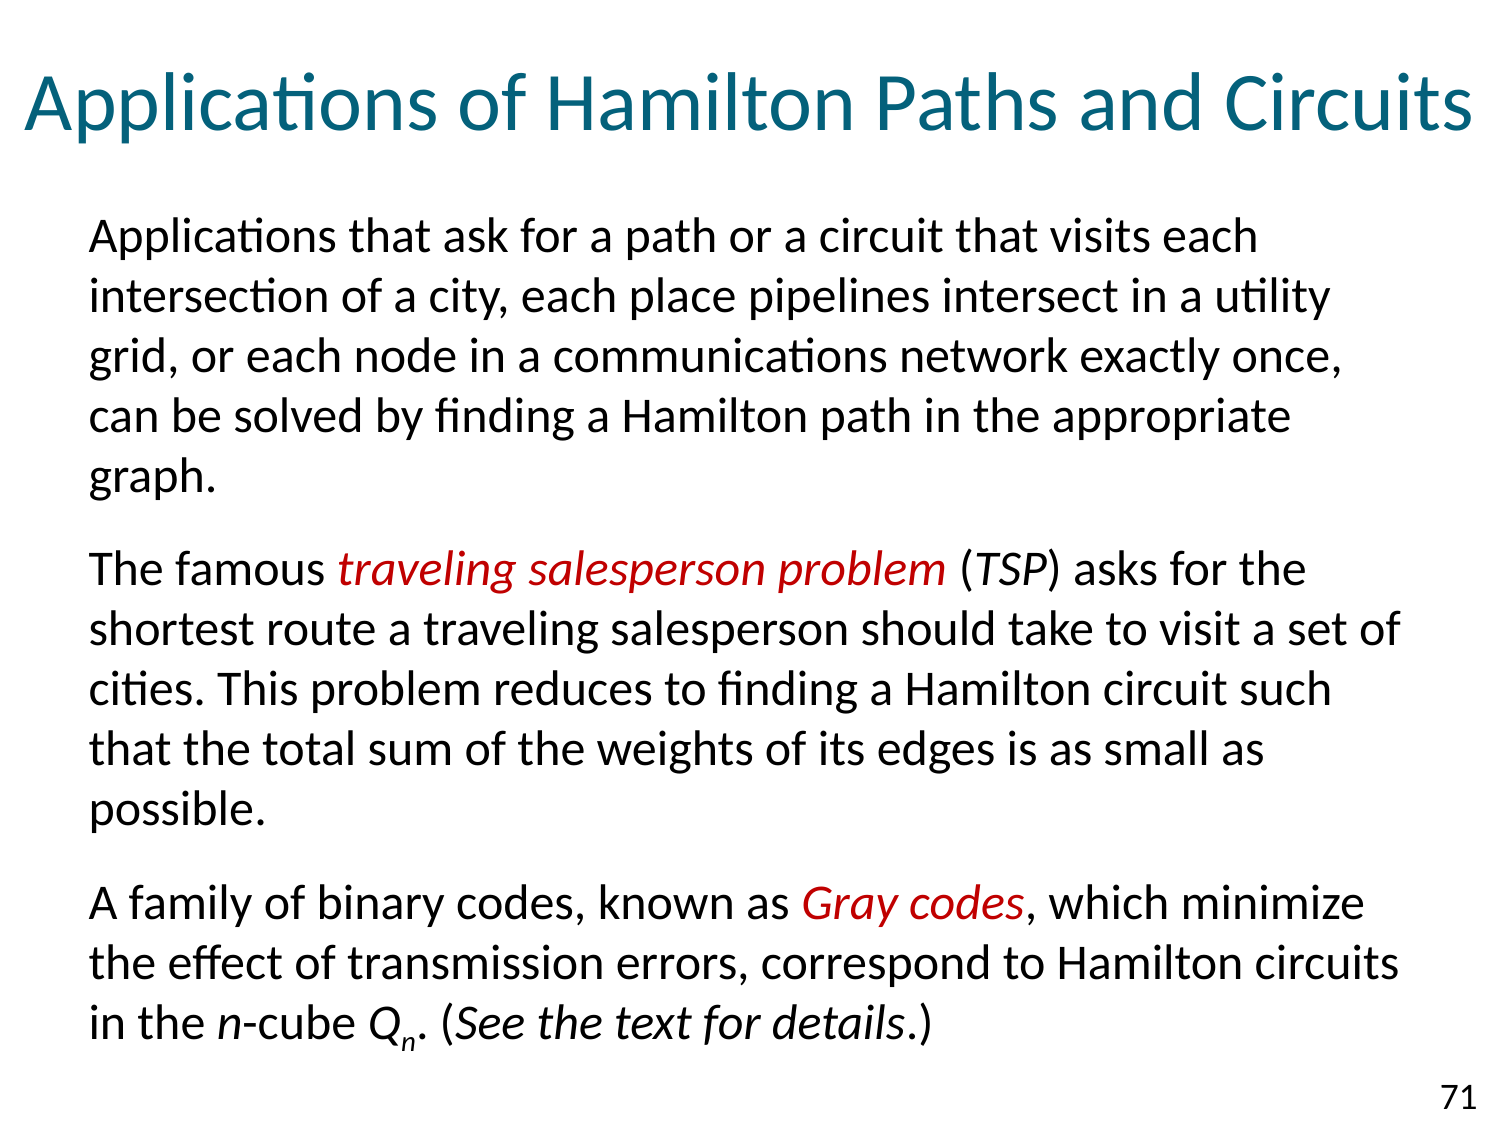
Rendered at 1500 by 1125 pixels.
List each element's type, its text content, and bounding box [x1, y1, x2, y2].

list Applications that ask for a path or a circuit that visits each intersection of a city, each place pipelines intersect in a utility grid, or each node in a communications network exactly once, can be solved by finding a Hamilton path in the appropriate graph. The famous traveling salesperson problem (TSP) asks for the shortest route a traveling salesperson should take to visit a set of cities. This problem reduces to finding a Hamilton circuit such that the total sum of the weights of its edges is as small as possible. A family of binary codes, known as Gray codes, which minimize the effect of transmission errors, correspond to Hamilton circuits in the n-cube Qn. (See the text for details.) [73, 195, 1427, 1058]
title Applications of Hamilton Paths and Circuits [0, 0, 1500, 195]
